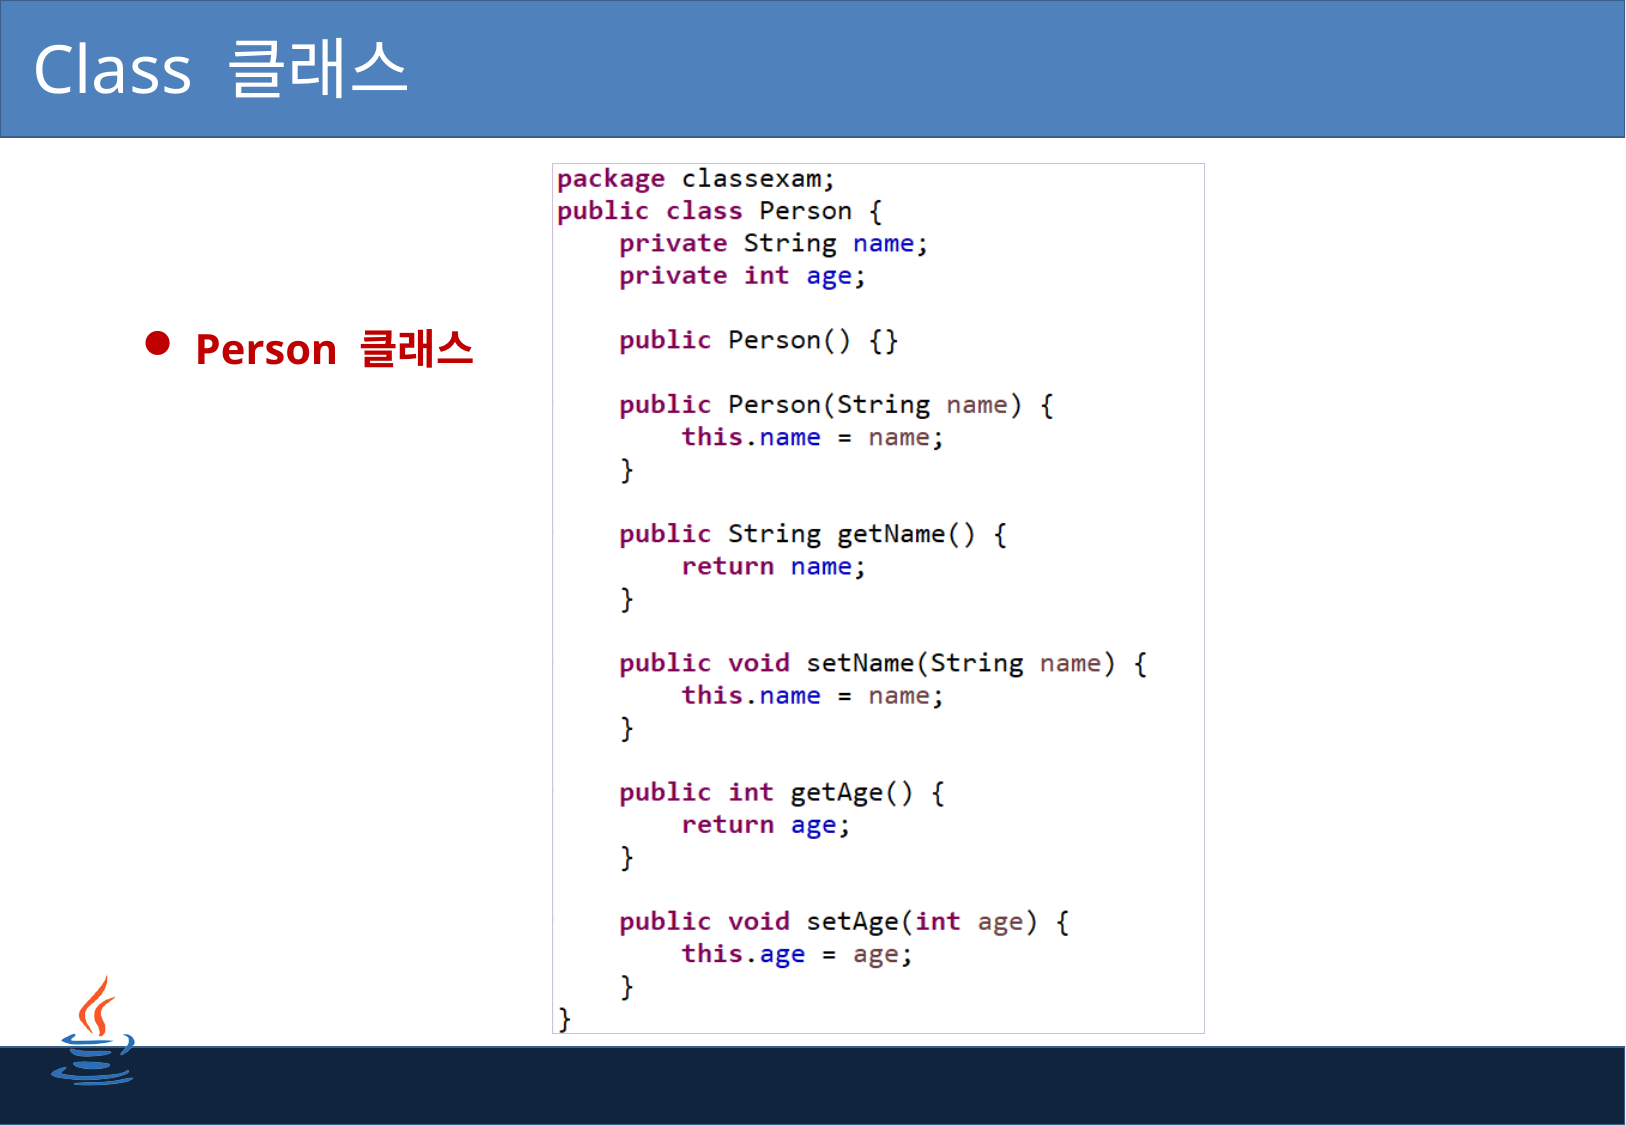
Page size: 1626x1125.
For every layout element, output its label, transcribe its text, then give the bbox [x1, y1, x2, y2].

picture [38, 973, 151, 1086]
title Class 클래스 [0, 0, 1018, 138]
picture [552, 162, 1205, 1034]
text_box Person 클래스 [127, 290, 498, 386]
